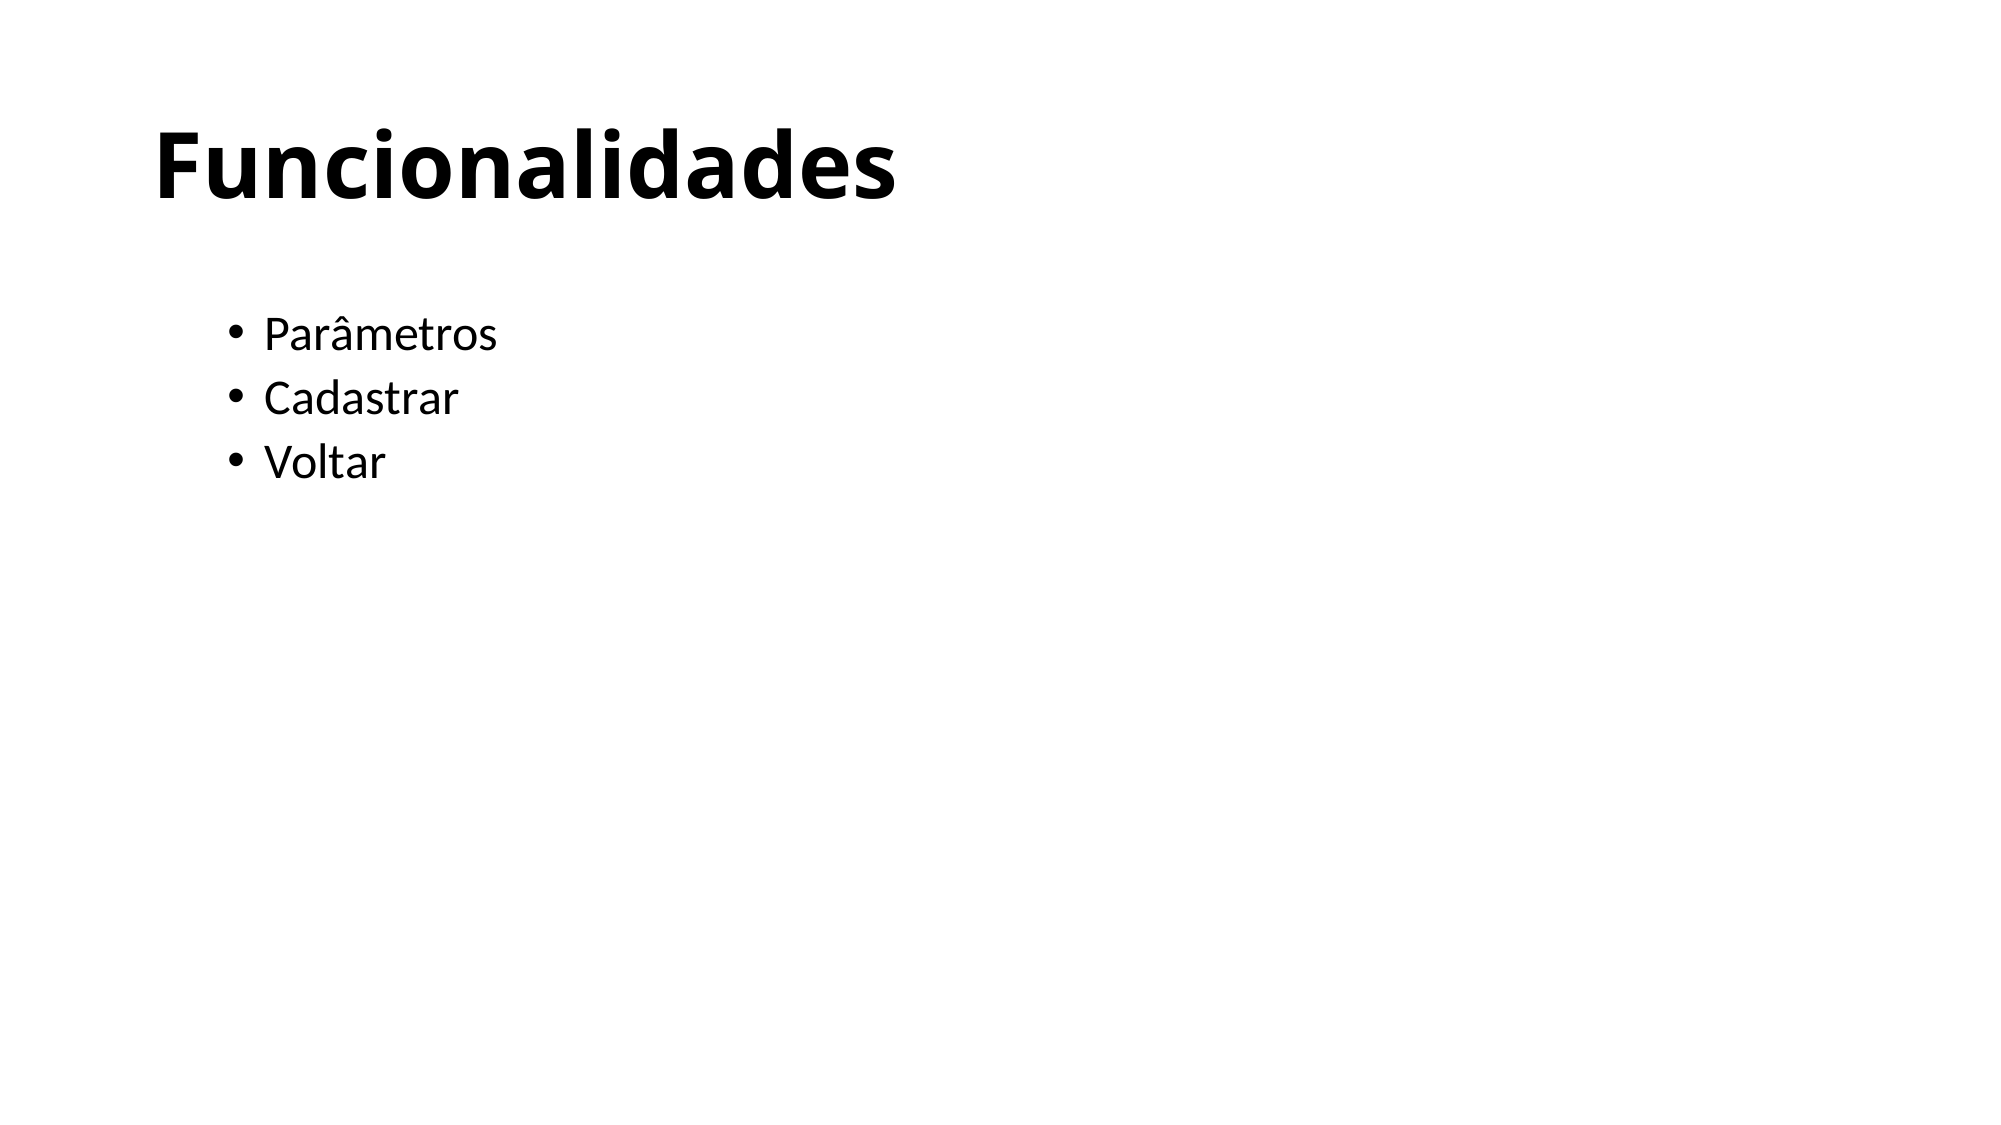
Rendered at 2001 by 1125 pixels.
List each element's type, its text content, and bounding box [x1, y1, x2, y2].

list Parâmetros Cadastrar Voltar [137, 299, 1863, 1014]
title Funcionalidades [137, 59, 1863, 278]
